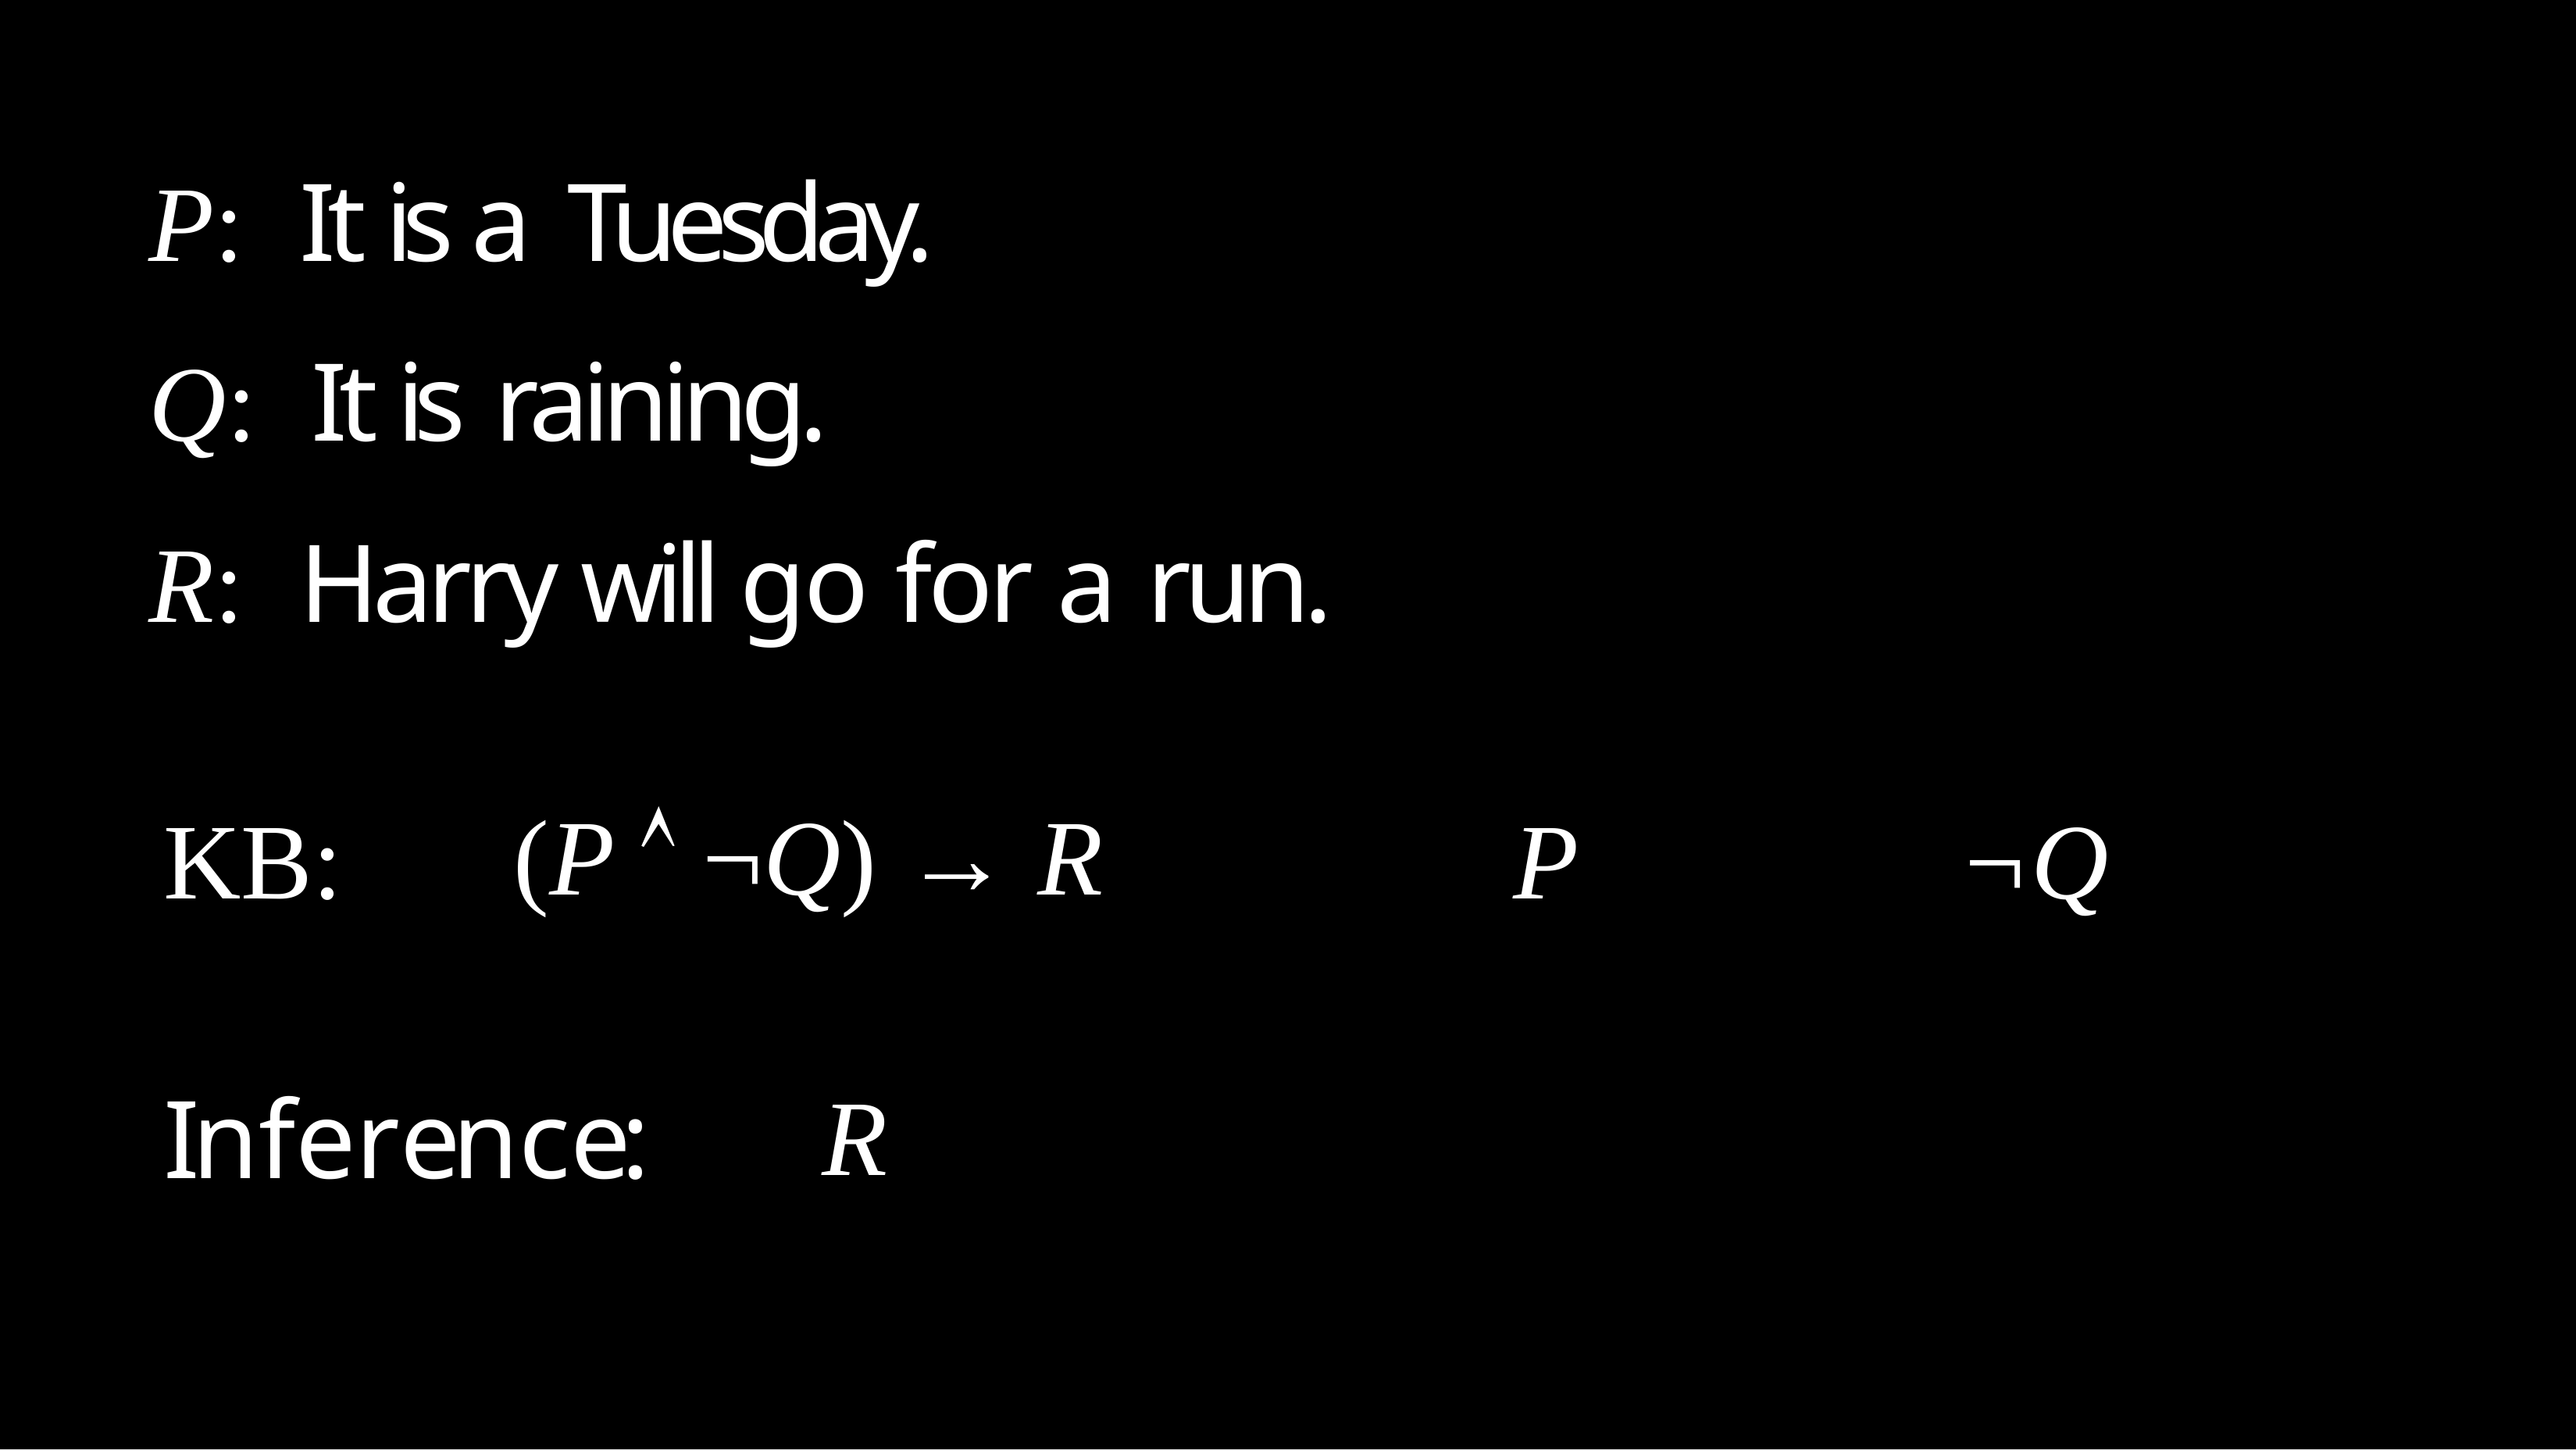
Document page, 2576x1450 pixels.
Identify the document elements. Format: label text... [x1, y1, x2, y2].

text_box KB: [162, 790, 344, 921]
text_box (P  ¬Q) → R [512, 786, 1134, 917]
text_box P: It is a Tuesday. Q: It is raining. R: Harry will go for a run. [147, 102, 1581, 645]
text_box P [1511, 790, 1581, 921]
text_box R [820, 1066, 890, 1198]
text_box ¬Q [1957, 790, 2110, 921]
text_box Inference: [162, 1069, 678, 1200]
